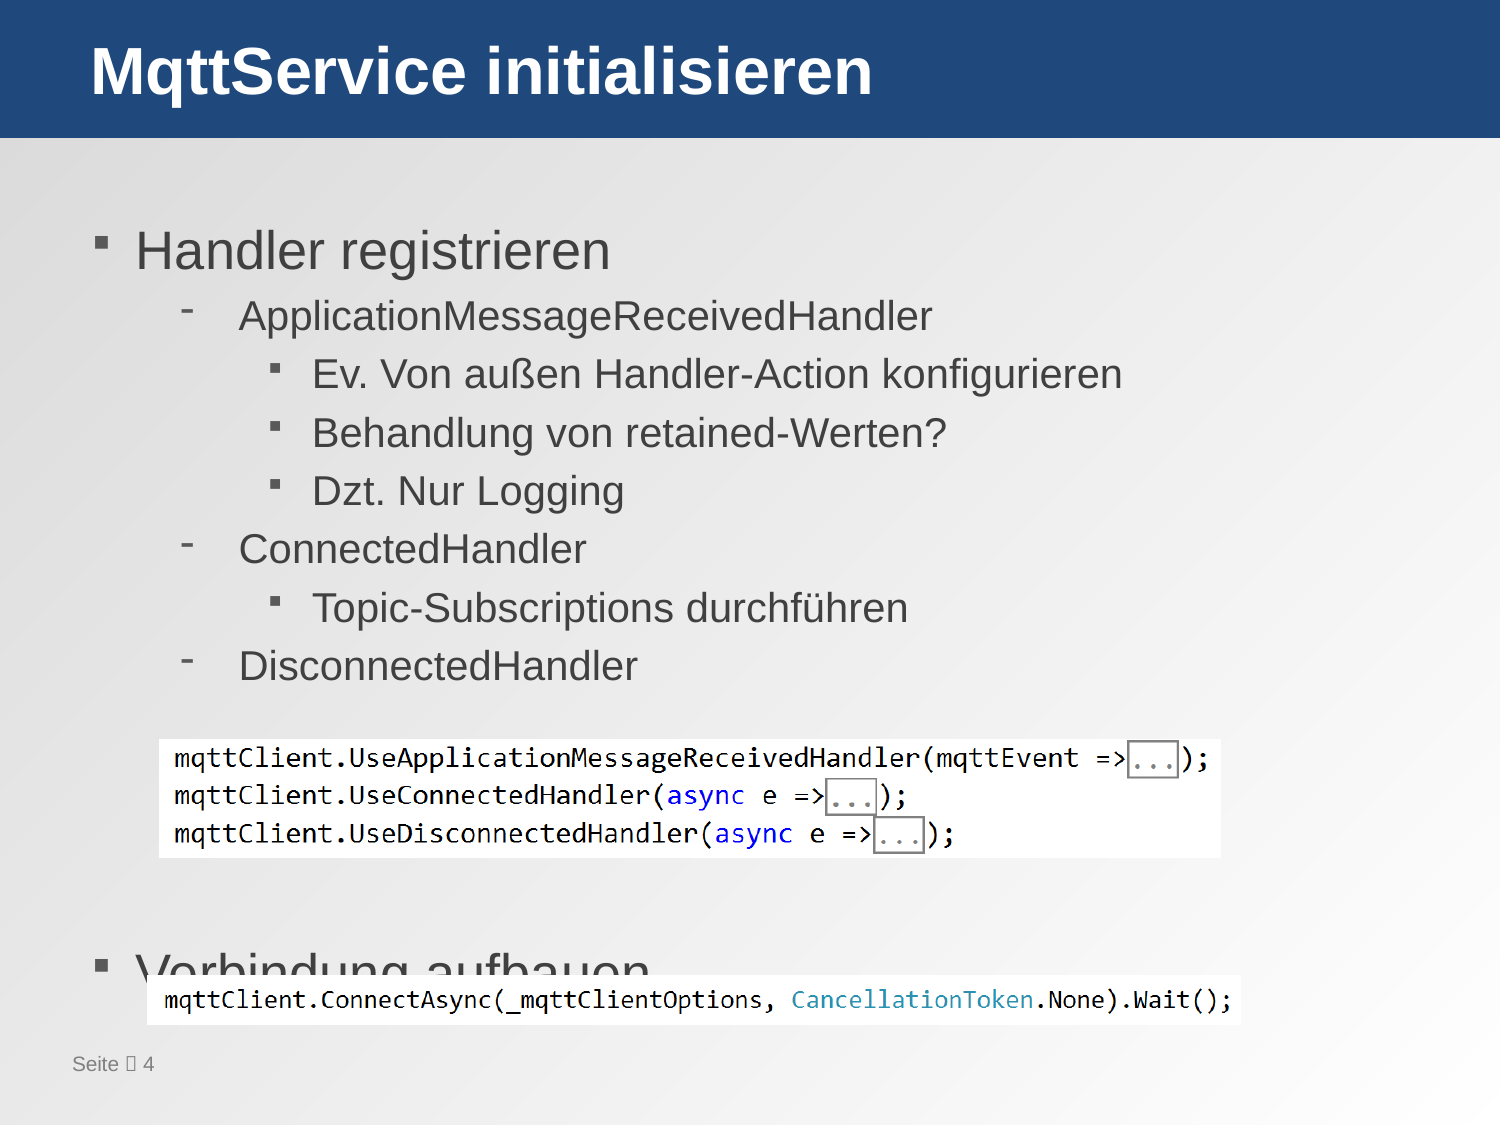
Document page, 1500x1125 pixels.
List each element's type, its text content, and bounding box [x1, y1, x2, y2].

picture [147, 975, 1241, 1025]
title MqttService initialisieren [75, 20, 1425, 208]
picture [159, 739, 1221, 858]
list Handler registrieren ApplicationMessageReceivedHandler Ev. Von außen Handler-Action konfigurieren Behandlung von retained-Werten? Dzt. Nur Logging ConnectedHandler Topic-Subscriptions durchführen DisconnectedHandler Verbindung aufbauen [76, 208, 1424, 964]
